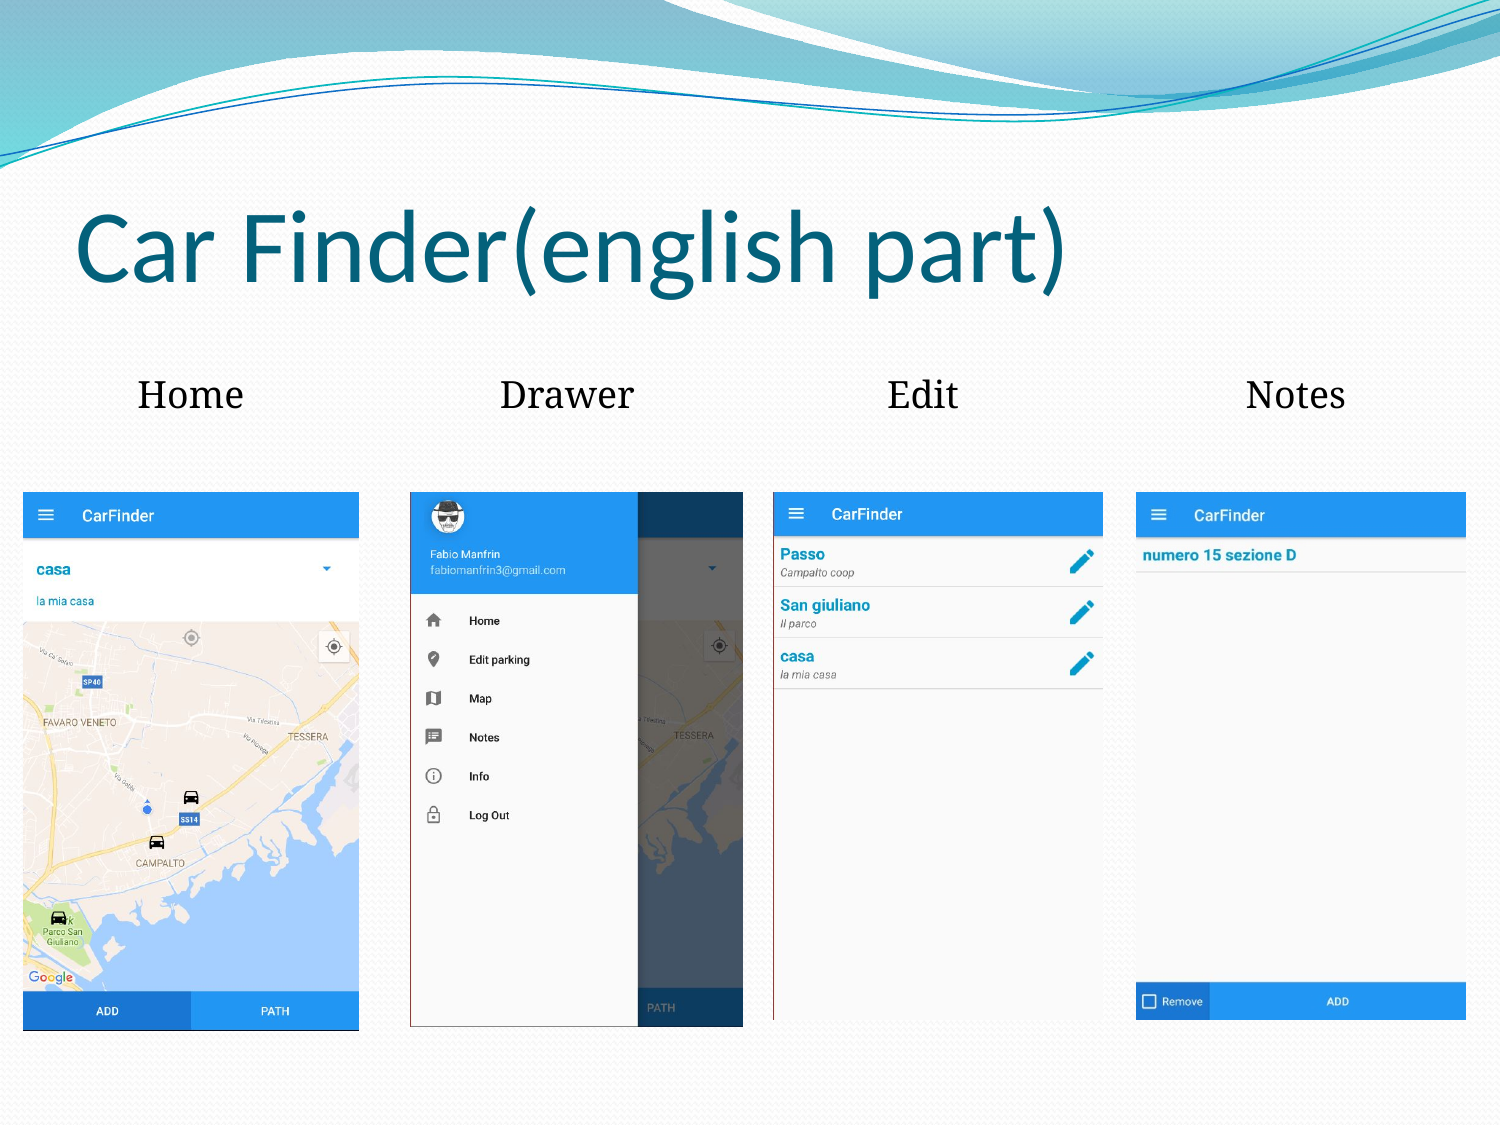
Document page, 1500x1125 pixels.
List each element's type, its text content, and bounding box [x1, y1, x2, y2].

title Car Finder(english part) [75, 115, 1425, 303]
picture [773, 491, 1103, 1020]
picture [1136, 491, 1466, 1020]
picture [409, 491, 743, 1027]
picture [23, 491, 359, 1031]
text_box Home Drawer Edit Notes [35, 363, 1430, 468]
